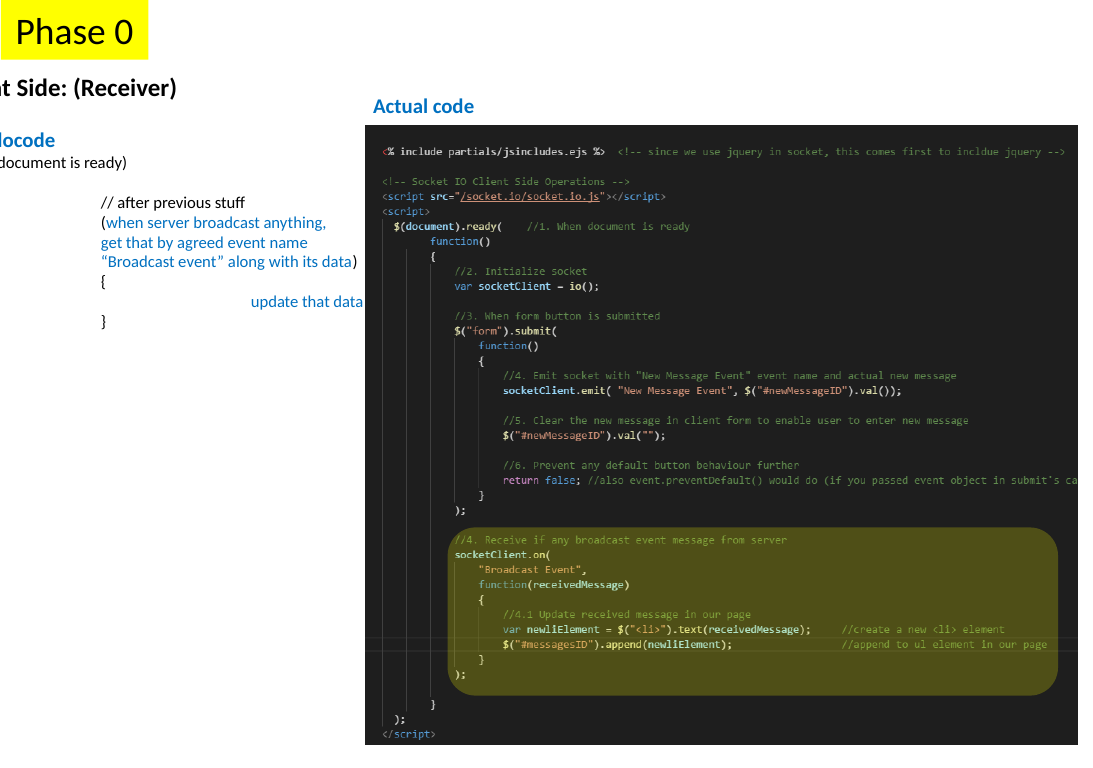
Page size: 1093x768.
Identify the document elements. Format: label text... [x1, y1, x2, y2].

text_box Actual code [358, 85, 490, 125]
picture [364, 125, 1078, 745]
text_box Phase 0 [0, 0, 149, 60]
text_box Client Side: (Receiver) Psuedocode (when document is ready) { // after previous stuff (when server broadcast anything, get that by agreed event name “Broadcast event” along with its data) { update that data in html } } [0, 64, 430, 359]
